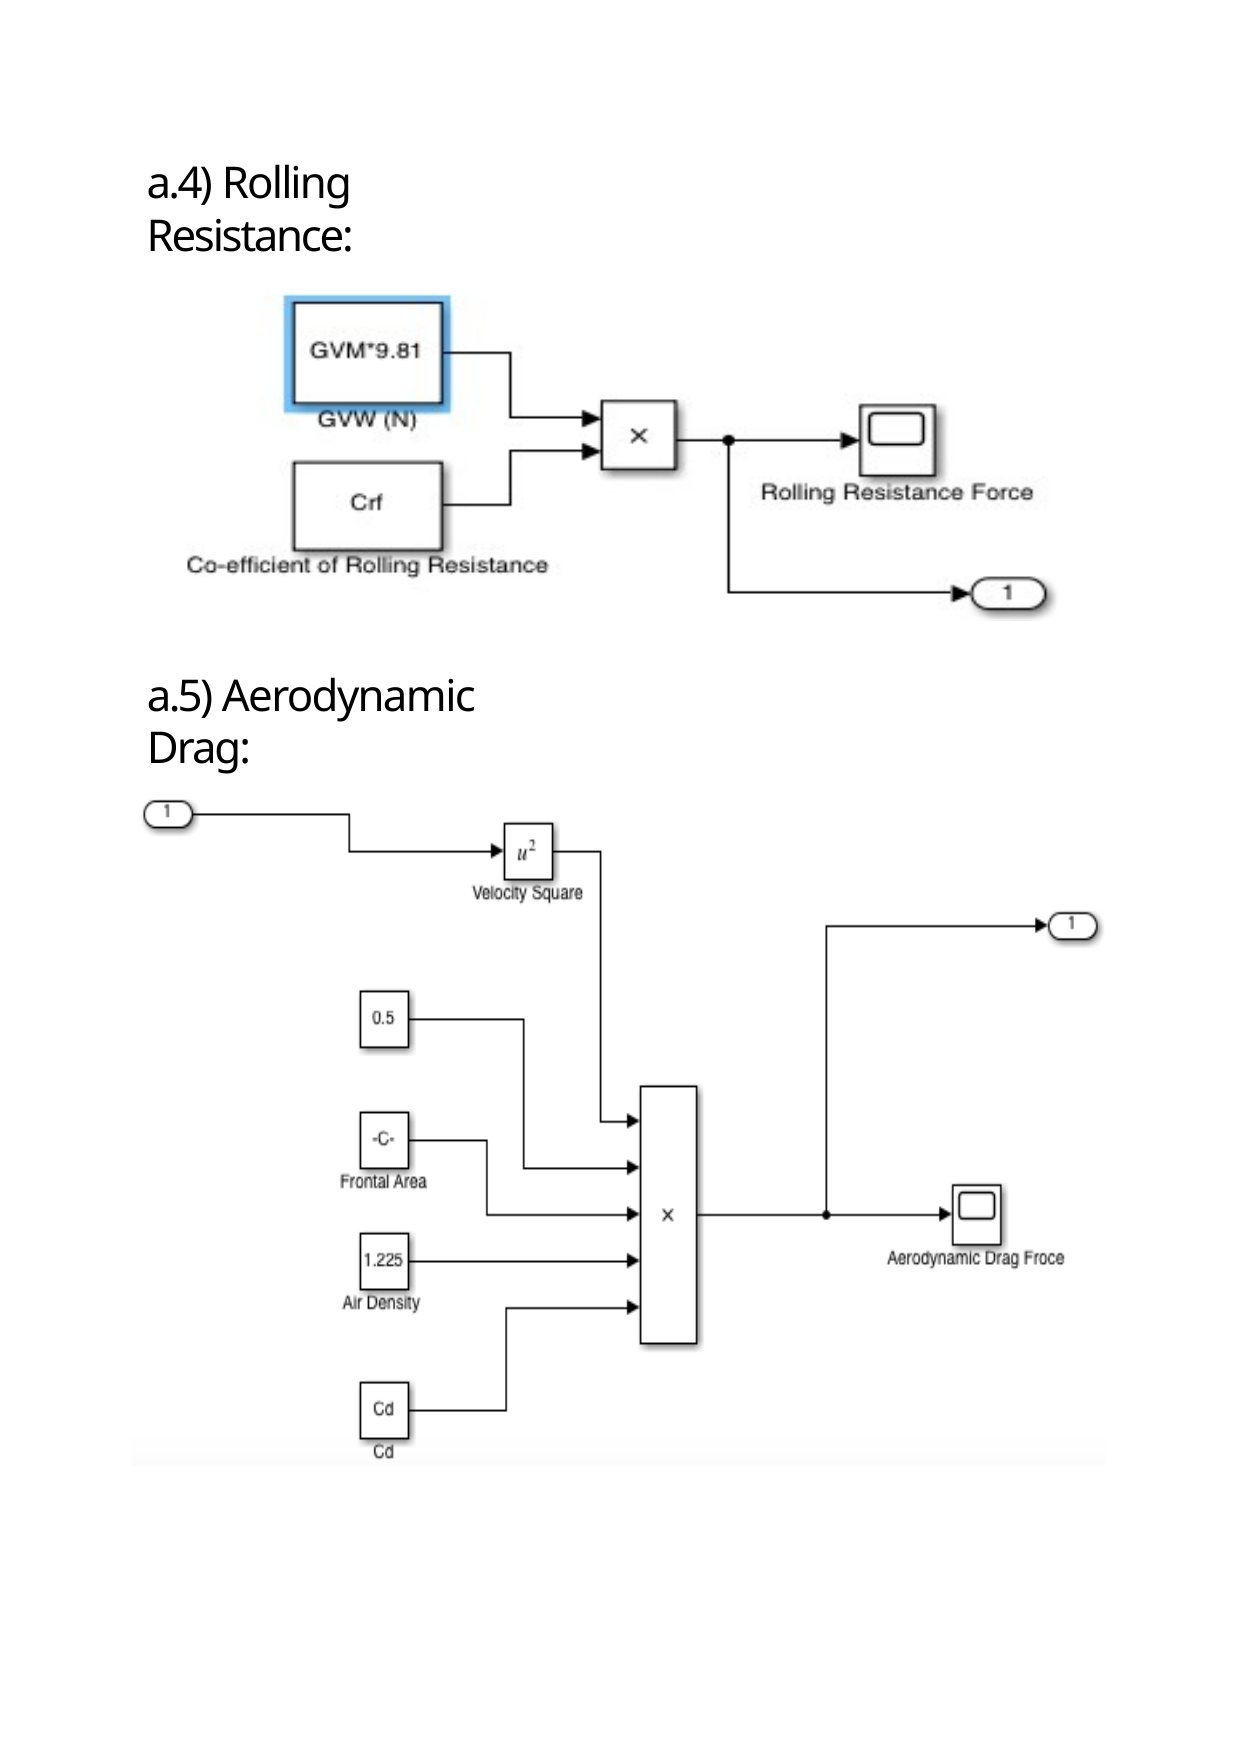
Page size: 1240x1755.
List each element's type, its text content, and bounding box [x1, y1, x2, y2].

text_box a.5) Aerodynamic Drag: [144, 665, 567, 773]
text_box [131, 799, 1106, 1466]
text_box a.4) Rolling Resistance: [144, 153, 557, 261]
text_box [186, 294, 1059, 621]
